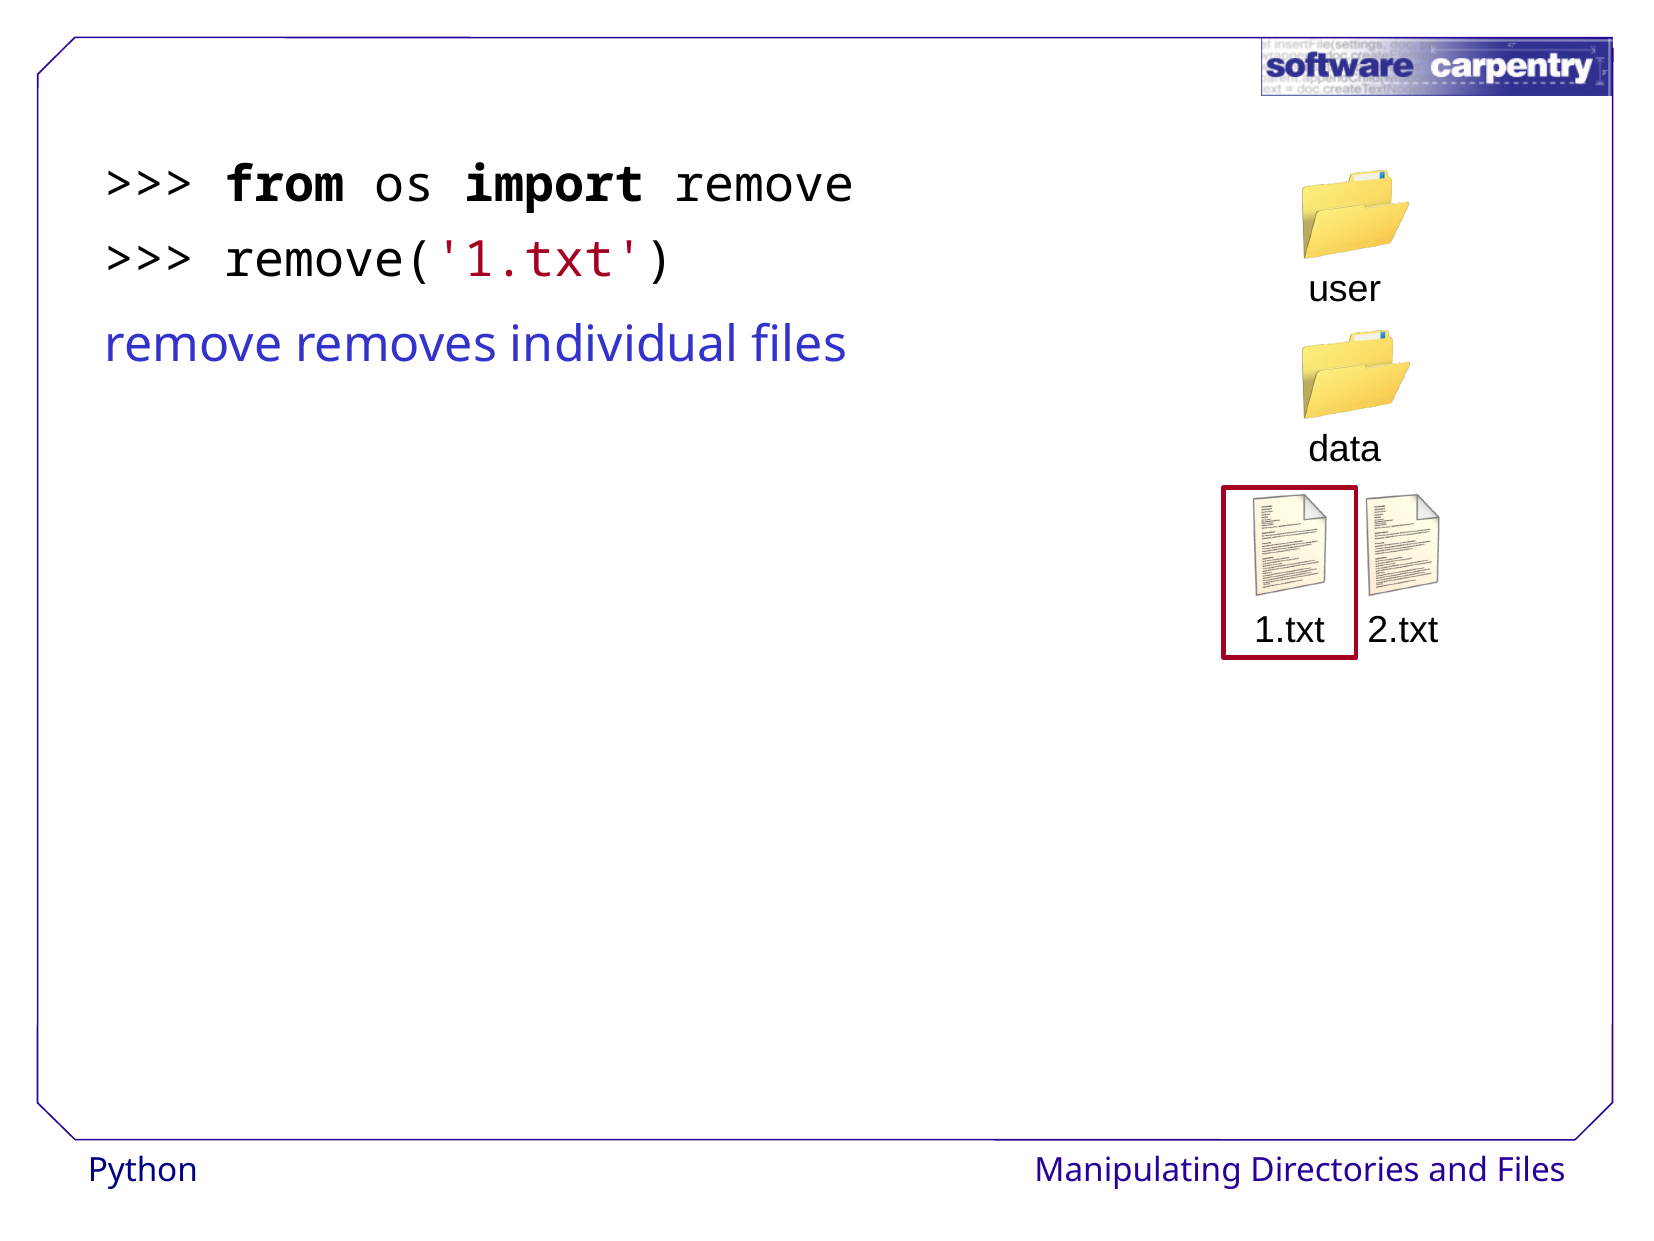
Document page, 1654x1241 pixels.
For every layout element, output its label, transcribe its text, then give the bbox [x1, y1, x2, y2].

text_box >>> from os import remove >>> remove('1.txt') [89, 128, 1512, 1036]
picture [1261, 39, 1613, 96]
picture [1232, 487, 1460, 602]
text_box remove removes individual files [89, 289, 808, 384]
text_box [1223, 487, 1356, 658]
text_box 2.txt [1352, 609, 1454, 659]
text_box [1292, 325, 1414, 479]
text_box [1292, 156, 1413, 319]
